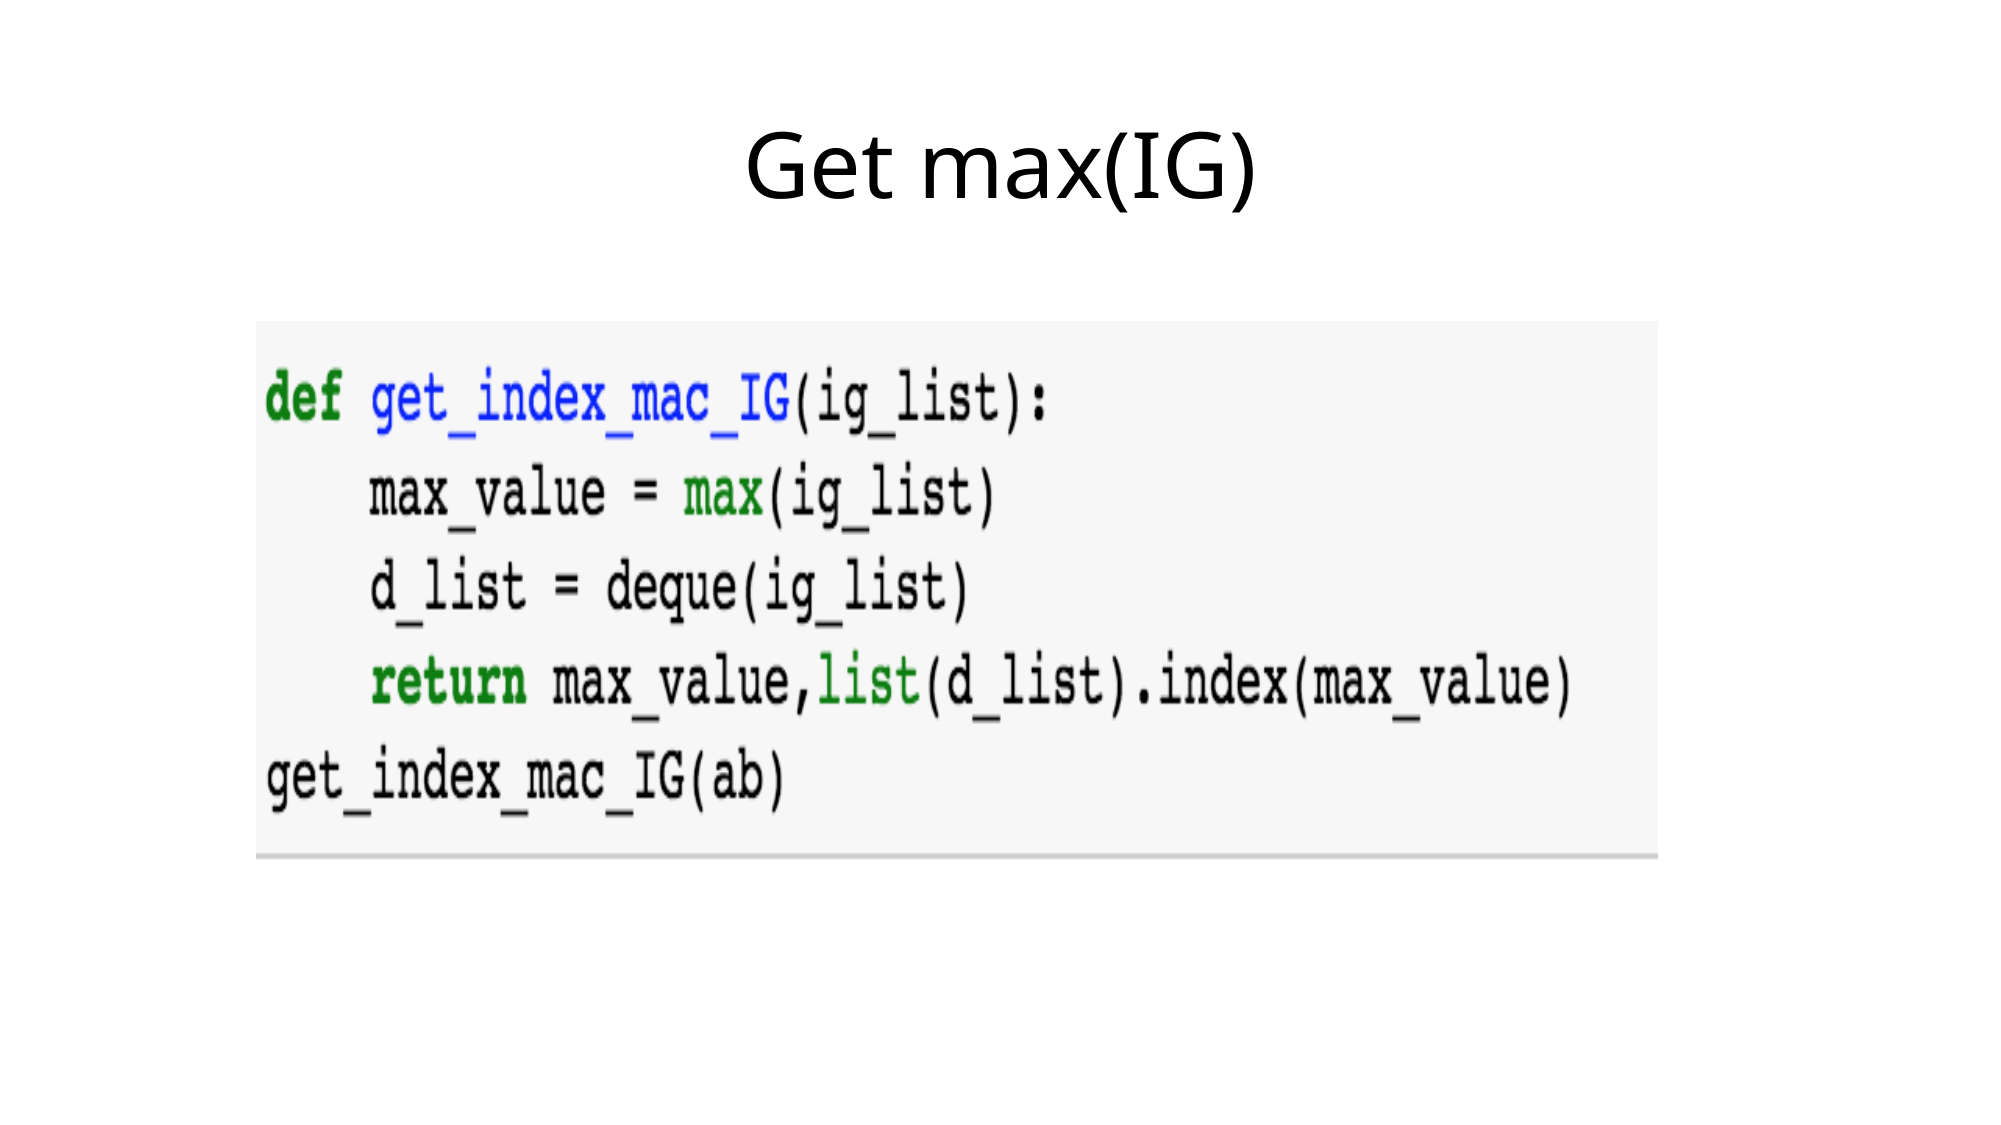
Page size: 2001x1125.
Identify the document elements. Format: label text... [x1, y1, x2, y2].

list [256, 321, 1658, 871]
title Get max(IG) [137, 59, 1863, 278]
